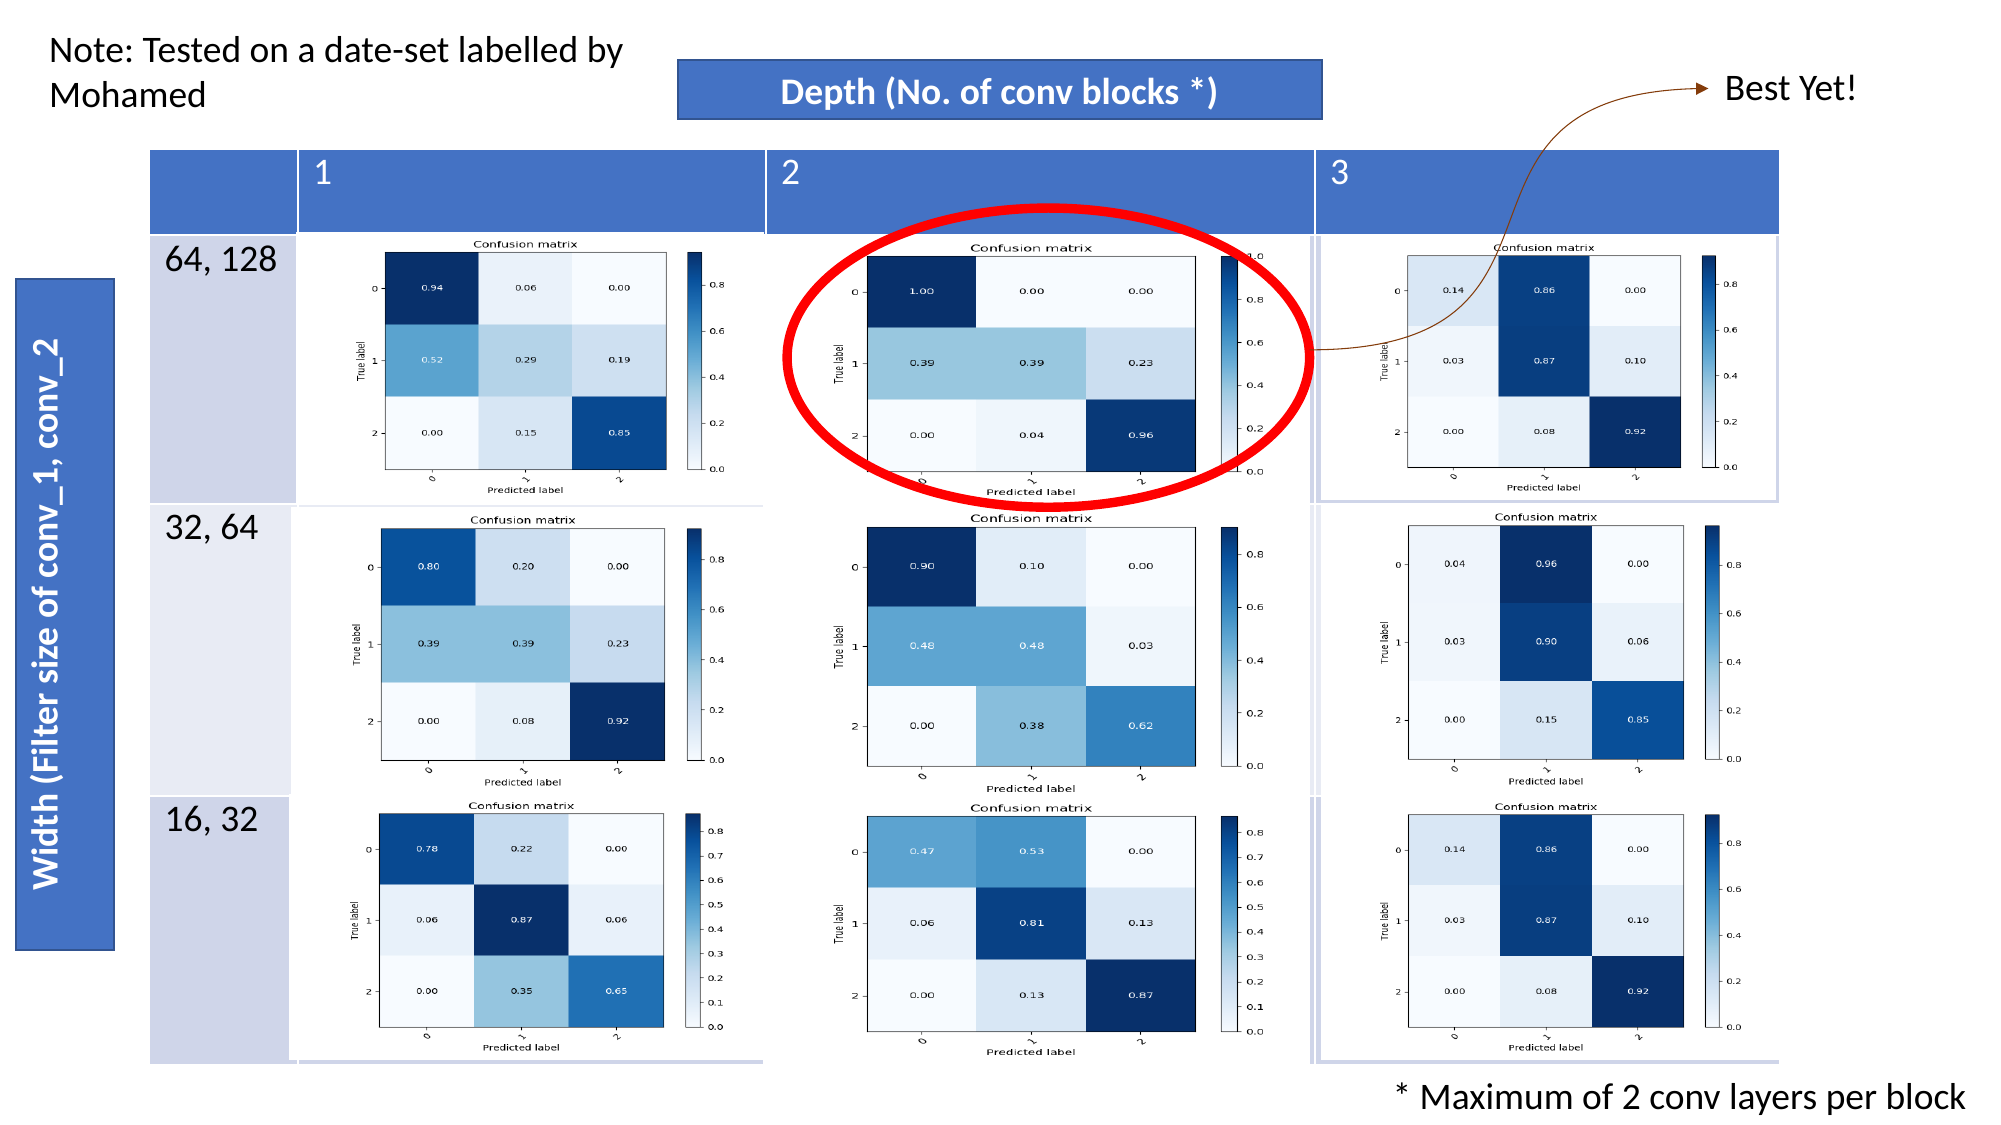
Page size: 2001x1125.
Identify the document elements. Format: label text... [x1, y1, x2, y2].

table_cell 64, 128 [150, 236, 296, 503]
text_box Width (Filter size of conv_1, conv_2 [15, 278, 115, 951]
table_cell [1310, 351, 1314, 503]
table_cell [299, 1060, 763, 1064]
table_cell [1310, 505, 1314, 795]
table_cell 32, 64 [150, 505, 297, 795]
text_box Note: Tested on a date-set labelled by Mohamed [34, 17, 679, 123]
table_header 1 [299, 150, 765, 234]
text_box Depth (No. of conv blocks *) [679, 59, 1323, 120]
text_box * Maximum of 2 conv layers per block [1377, 1064, 2000, 1125]
text_box [893, 207, 1204, 236]
text_box Best Yet! [1710, 55, 1874, 116]
picture [289, 232, 1310, 1065]
table_cell [1310, 797, 1314, 1064]
table_cell 16, 32 [150, 797, 297, 1064]
table_header 2 [767, 150, 1309, 234]
table_cell [1316, 797, 1779, 1064]
table_cell [1316, 236, 1779, 503]
picture [1321, 504, 1780, 1060]
picture [1321, 236, 1776, 500]
table_header [150, 150, 297, 234]
table_header 3 [1709, 150, 1779, 234]
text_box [1309, 88, 1709, 350]
table_cell [1316, 505, 1321, 795]
